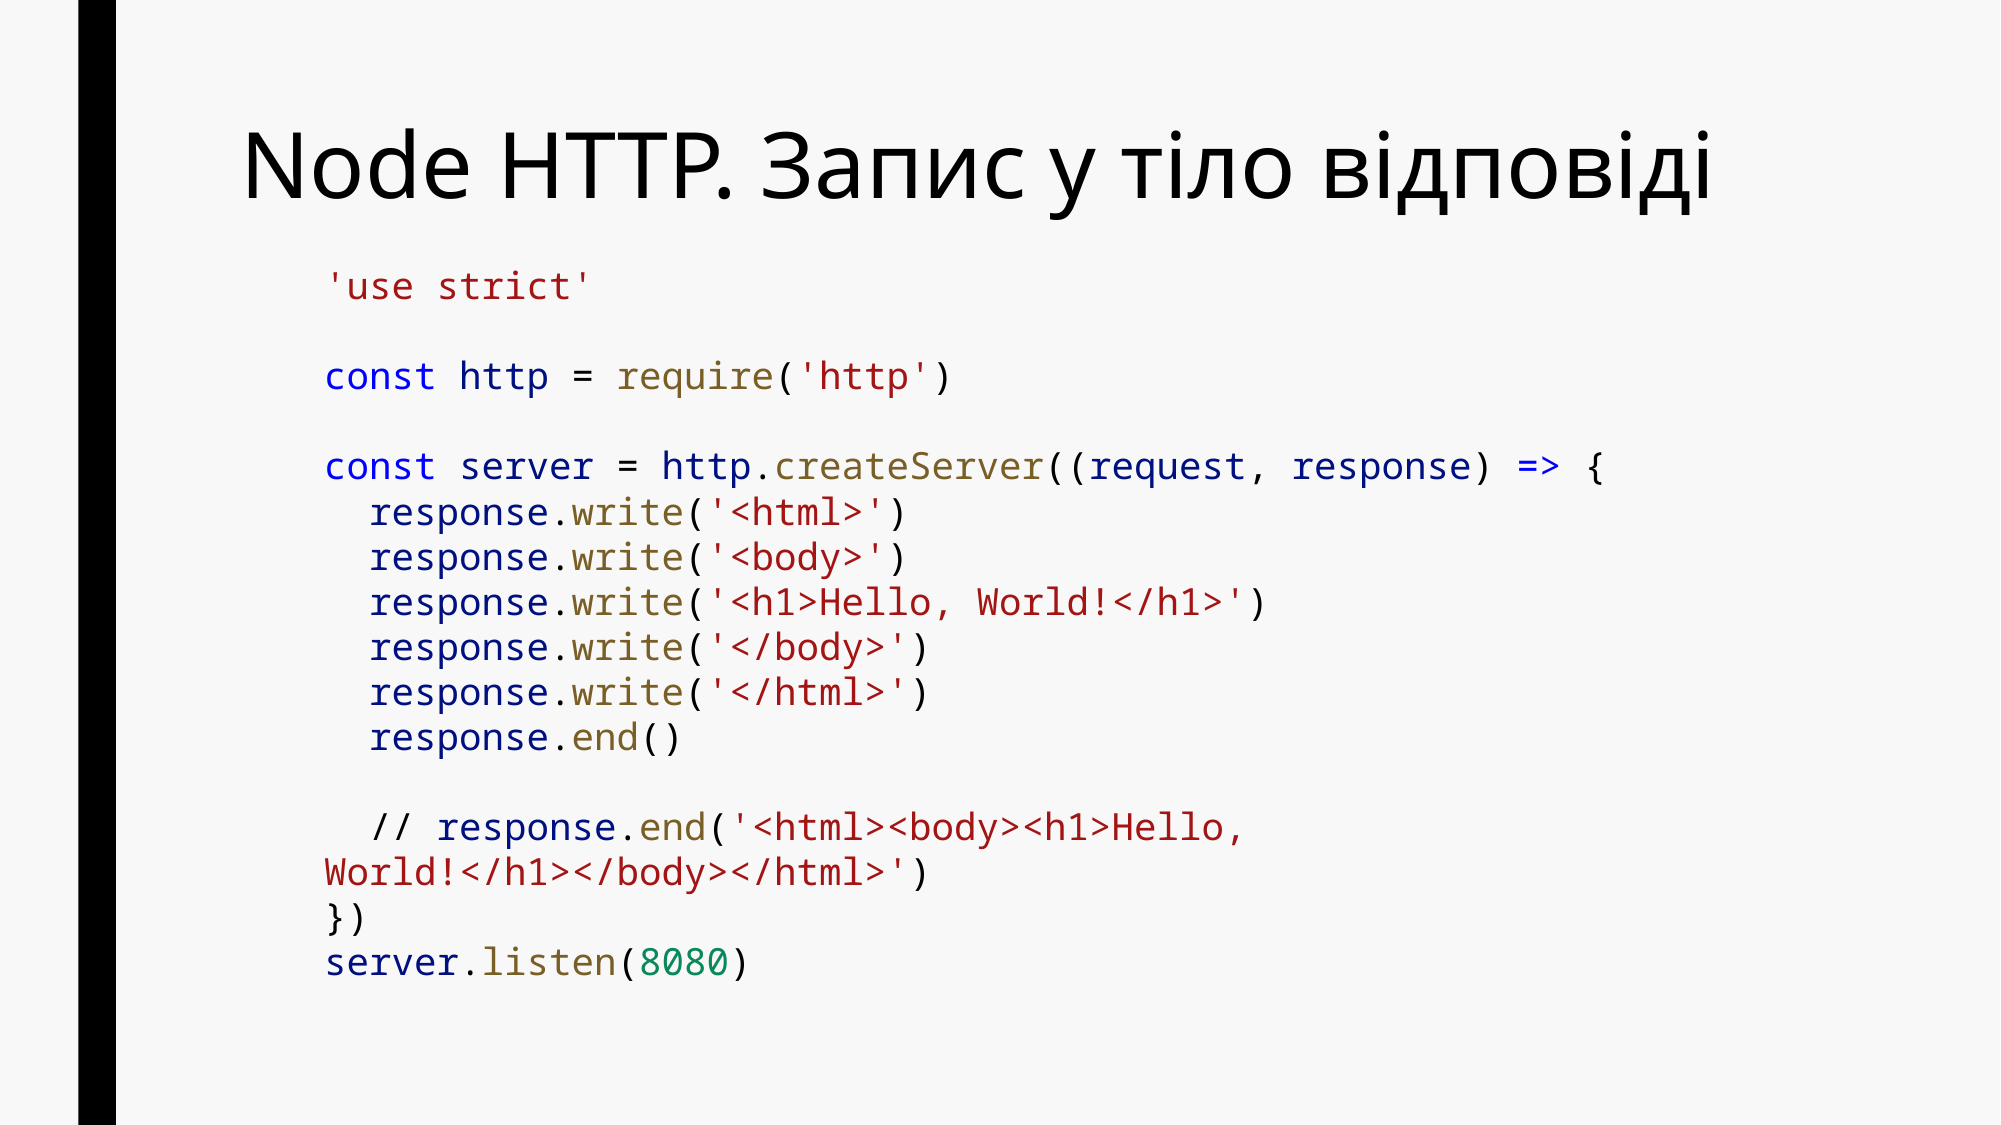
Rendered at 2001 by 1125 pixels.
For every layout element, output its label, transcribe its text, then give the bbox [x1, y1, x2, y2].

title Node HTTP. Запис у тіло відповіді [225, 112, 1800, 357]
text_box 'use strict' const http = require('http') const server = http.createServer((request, response) => { response.write('<html>') response.write('<body>') response.write('<h1>Hello, World!</h1>') response.write('</body>') response.write('</html>') response.end() // response.end('<html><body><h1>Hello, World!</h1></body></html>') }) server.listen(8080) [309, 255, 1800, 1080]
